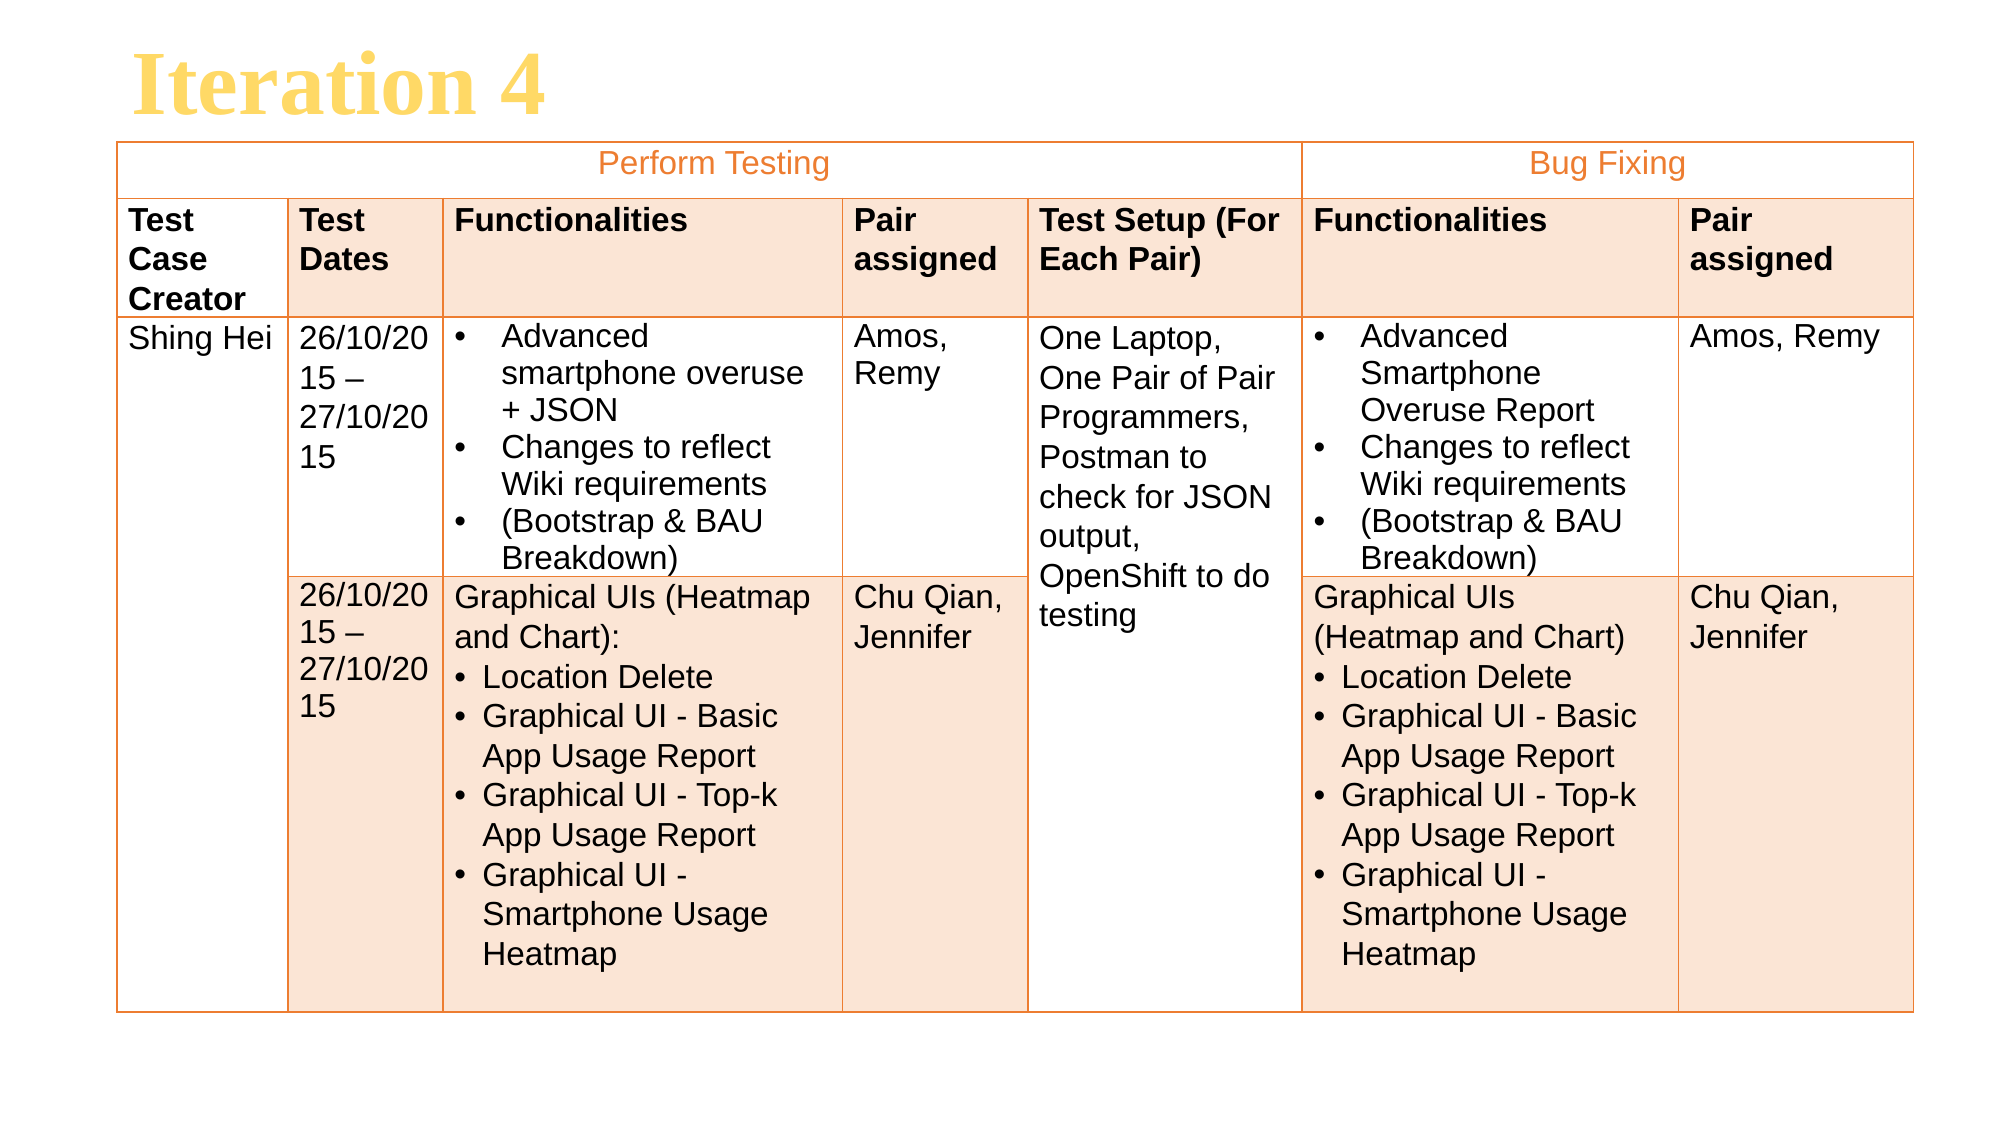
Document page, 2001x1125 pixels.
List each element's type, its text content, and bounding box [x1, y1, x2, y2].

table_cell Graphical UIs (Heatmap and Chart) Location Delete Graphical UI - Basic App Usage Report Graphical UI - Top-k App Usage Report Graphical UI - Smartphone Usage Heatmap [1303, 577, 1678, 1011]
table_cell Test Setup (For Each Pair) [1029, 199, 1301, 316]
table_cell Advanced Smartphone Overuse Report Changes to reflect Wiki requirements (Bootstrap & BAU Breakdown) [1303, 318, 1678, 576]
table_cell Pair assigned [843, 199, 1027, 316]
table_cell Pair assigned [1679, 199, 1913, 316]
table_cell 26/10/2015 – 27/10/2015 [289, 577, 442, 1011]
table_cell Shing Hei [118, 318, 287, 1011]
table_cell Chu Qian, Jennifer [1679, 577, 1913, 1011]
table_cell Functionalities [444, 199, 842, 316]
table_cell Advanced smartphone overuse + JSON Changes to reflect Wiki requirements (Bootstrap & BAU Breakdown) [444, 318, 842, 576]
table_cell Amos, Remy [1679, 318, 1913, 576]
table_cell Graphical UIs (Heatmap and Chart): Location Delete Graphical UI - Basic App Usage Report Graphical UI - Top-k App Usage Report Graphical UI - Smartphone Usage Heatmap [444, 577, 842, 1011]
table_cell One Laptop, One Pair of Pair Programmers, Postman to check for JSON output, OpenShift to do testing [1029, 318, 1301, 1011]
table_cell Chu Qian, Jennifer [843, 577, 1027, 1011]
table_cell Test Case Creator [118, 199, 287, 316]
table_cell Functionalities [1303, 199, 1678, 316]
table_header Perform Testing [118, 143, 1301, 198]
table_cell Amos, Remy [843, 318, 1027, 576]
table_header Bug Fixing [1303, 143, 1913, 198]
text_box Iteration 4 [116, 15, 792, 141]
table_cell Test Dates [289, 199, 442, 316]
table_cell 26/10/2015 – 27/10/2015 [289, 318, 442, 576]
